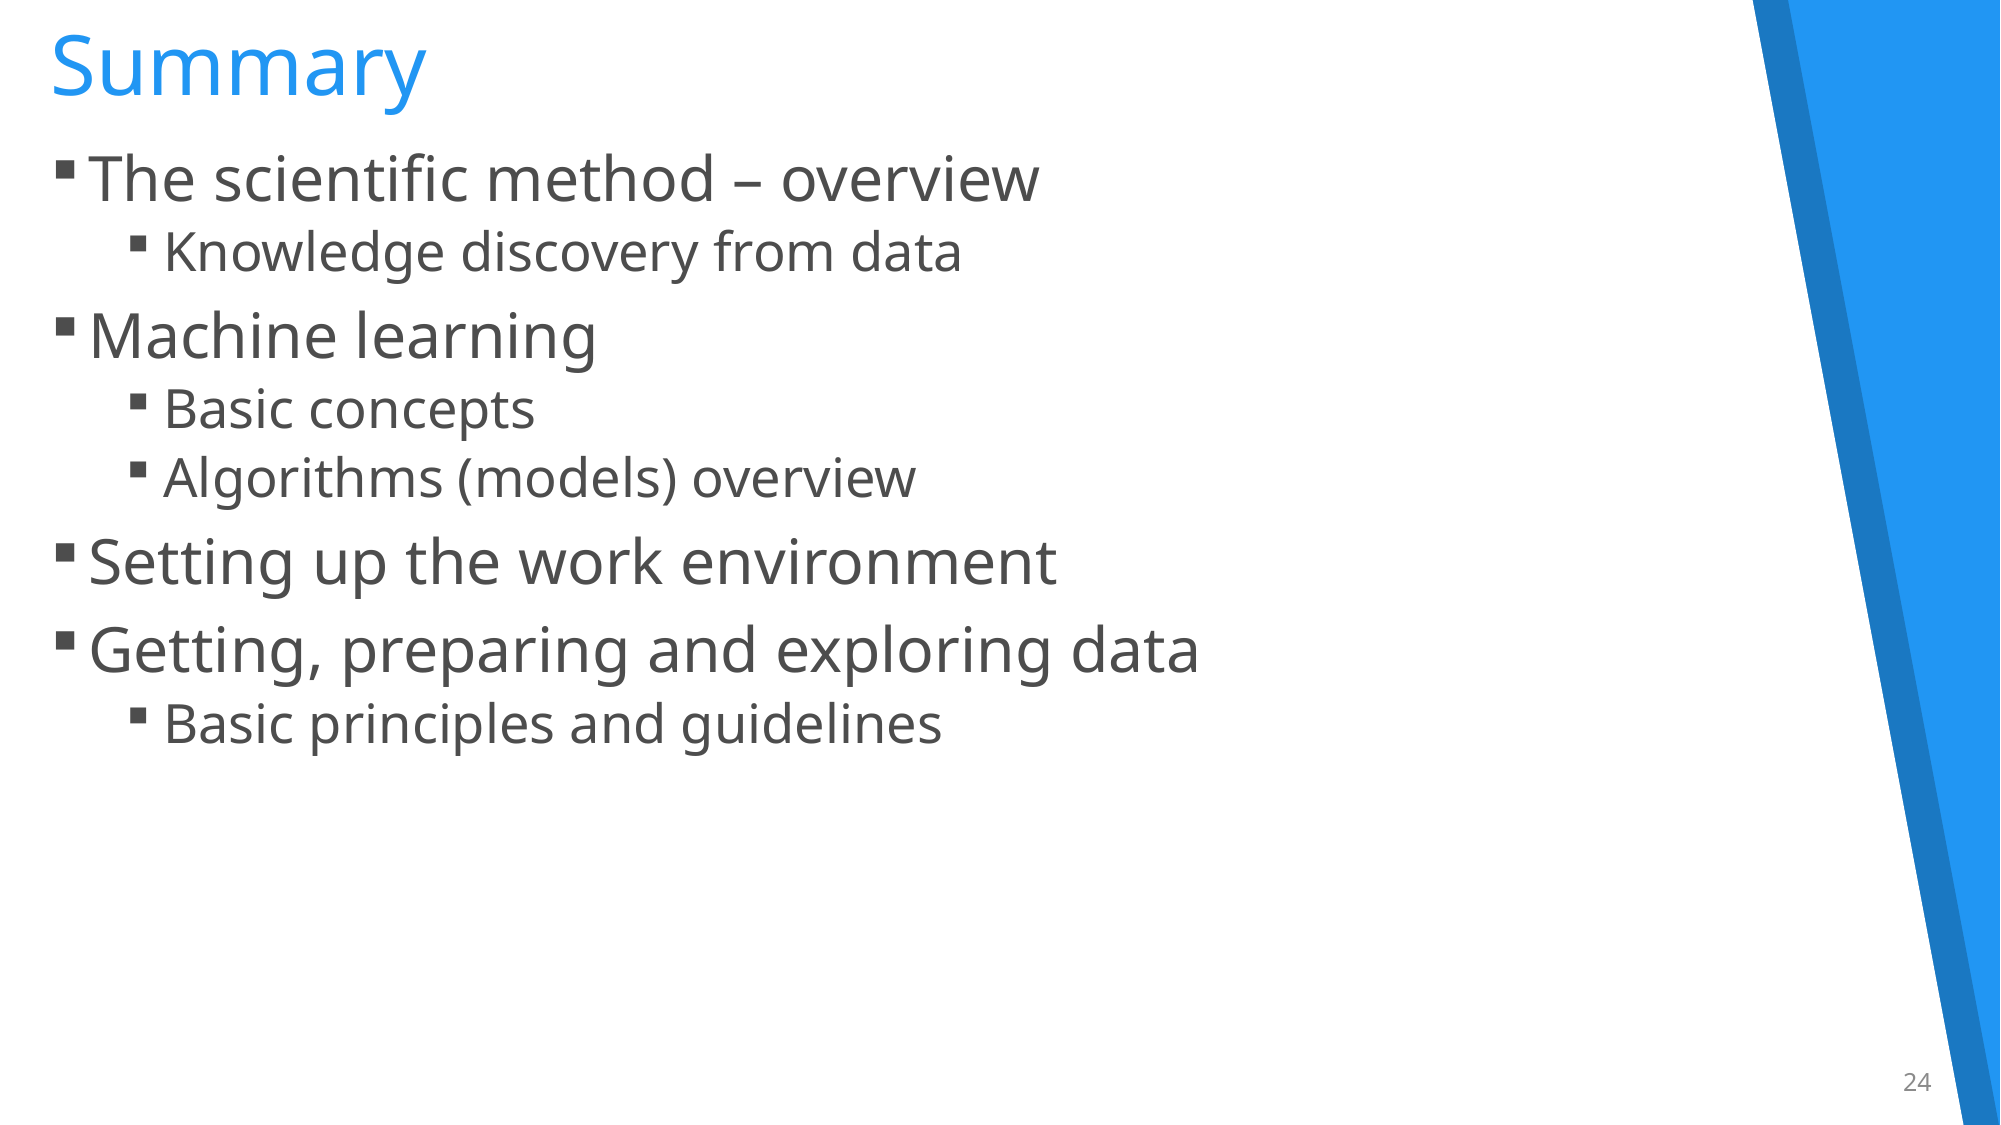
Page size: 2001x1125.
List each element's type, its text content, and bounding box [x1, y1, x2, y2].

slide_number 24 [1877, 1053, 1947, 1114]
title Summary [35, 0, 1959, 137]
list The scientific method – overview Knowledge discovery from data Machine learning Basic concepts Algorithms (models) overview Setting up the work environment Getting, preparing and exploring data Basic principles and guidelines [35, 139, 1959, 1103]
